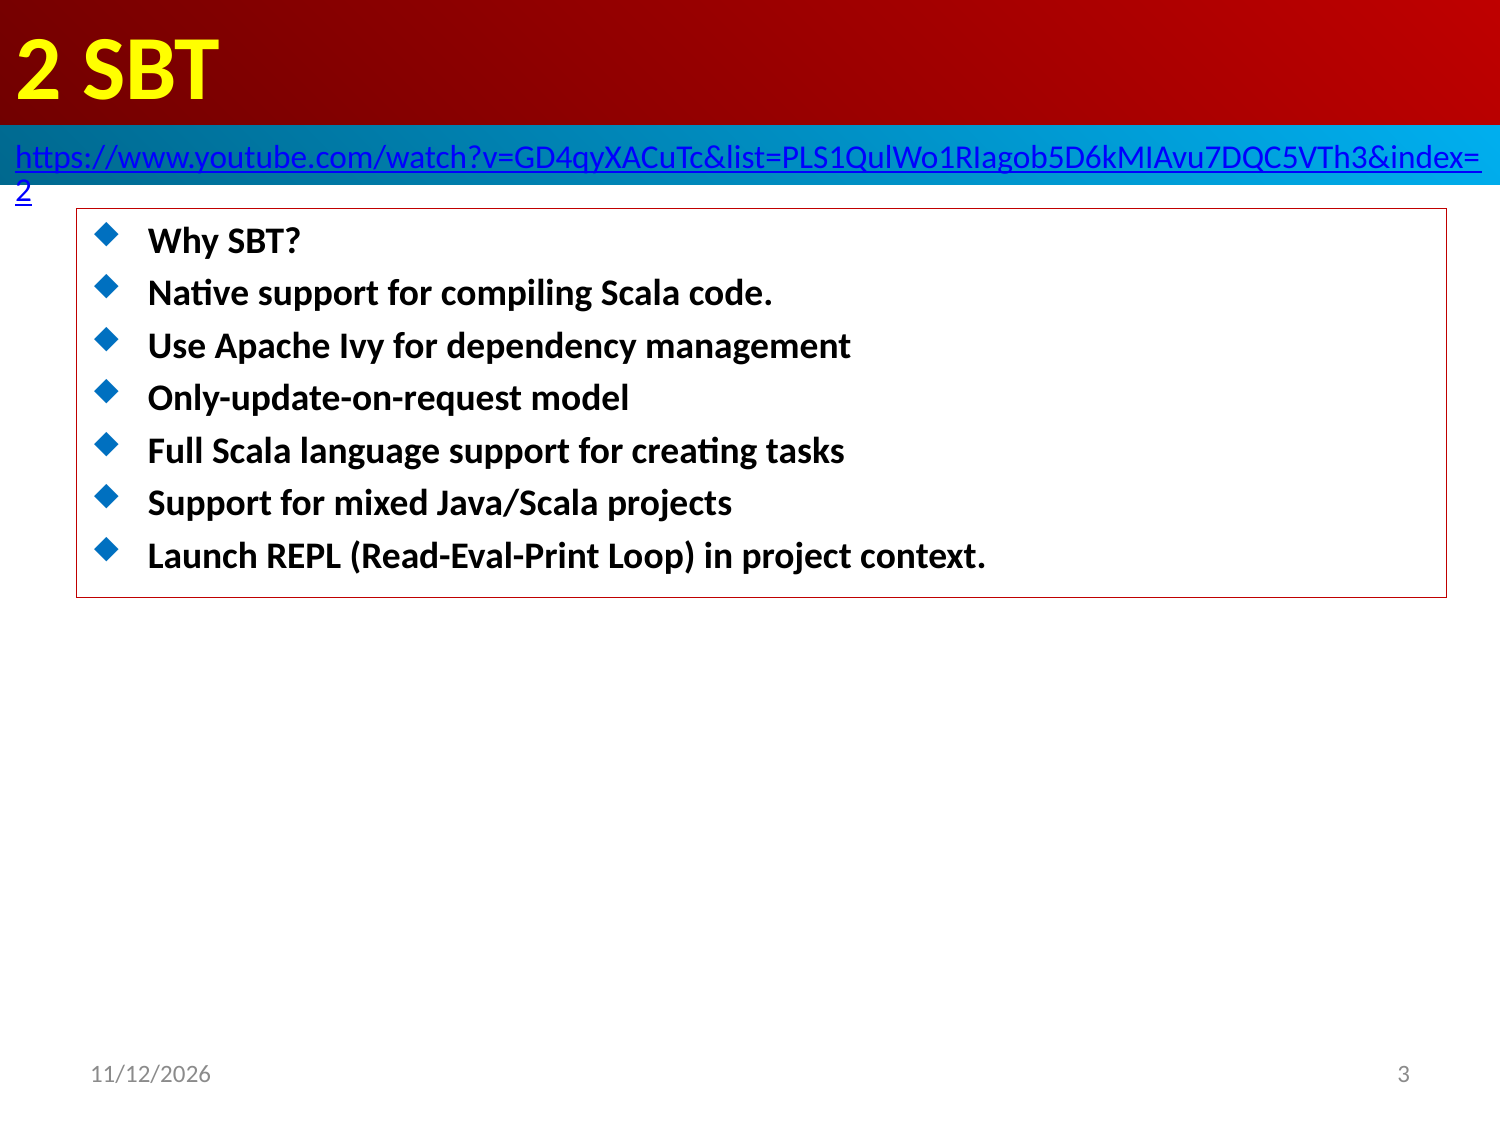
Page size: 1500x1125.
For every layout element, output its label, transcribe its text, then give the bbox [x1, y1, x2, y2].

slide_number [75, 1042, 425, 1103]
text_box https://www.youtube.com/watch?v=GD4qyXACuTc&list=PLS1QulWo1RIagob5D6kMIAvu7DQC5VTh3&index=2 [0, 125, 1500, 185]
subtitle Why SBT? Native support for compiling Scala code. Use Apache Ivy for dependency management Only-update-on-request model Full Scala language support for creating tasks Support for mixed Java/Scala projects Launch REPL (Read-Eval-Print Loop) in project context. [76, 208, 1447, 598]
title 2 SBT [0, 0, 1500, 125]
slide_number 3 [1074, 1042, 1425, 1103]
